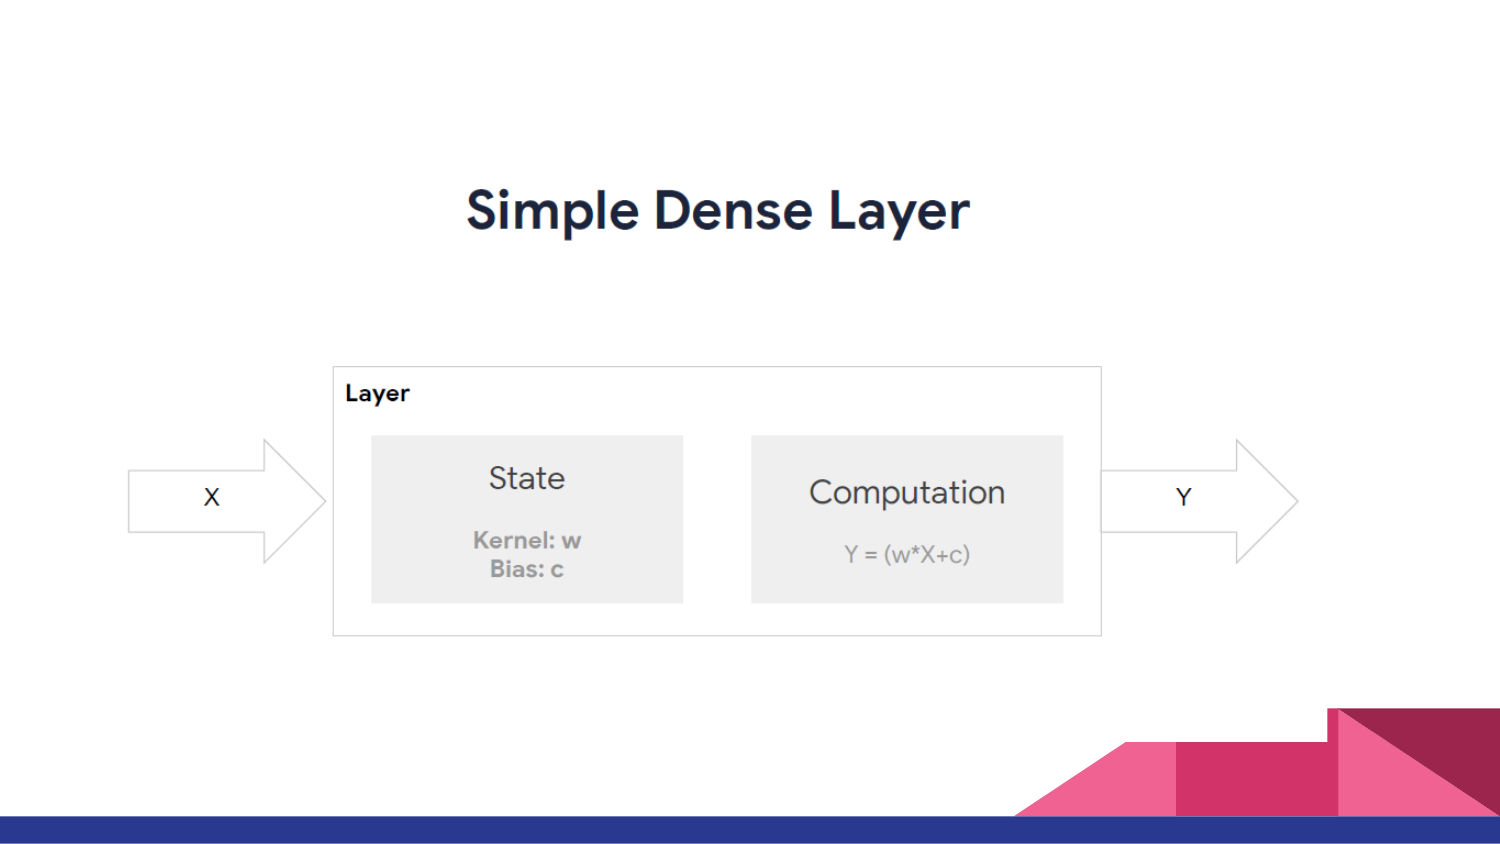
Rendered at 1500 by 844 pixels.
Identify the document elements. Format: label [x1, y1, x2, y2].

picture [104, 166, 1328, 742]
